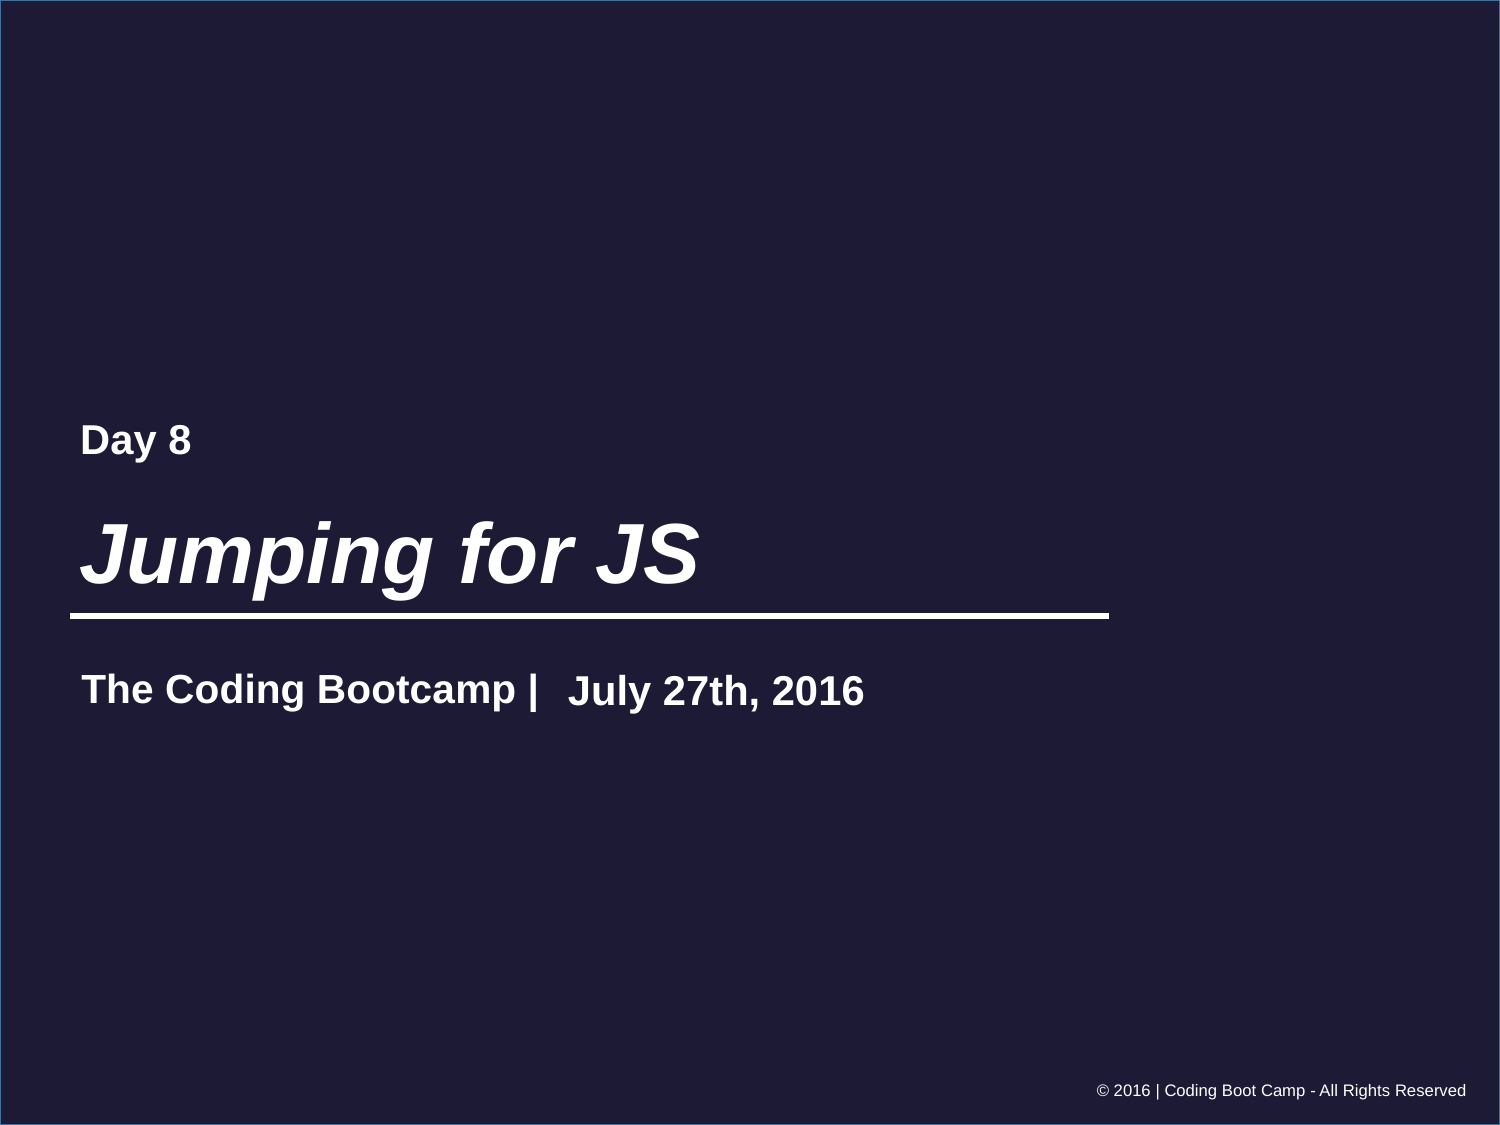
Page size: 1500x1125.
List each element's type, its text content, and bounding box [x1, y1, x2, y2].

list Day 8 [65, 410, 509, 474]
title Jumping for JS [64, 484, 1415, 628]
list July 27th, 2016 [552, 661, 926, 725]
